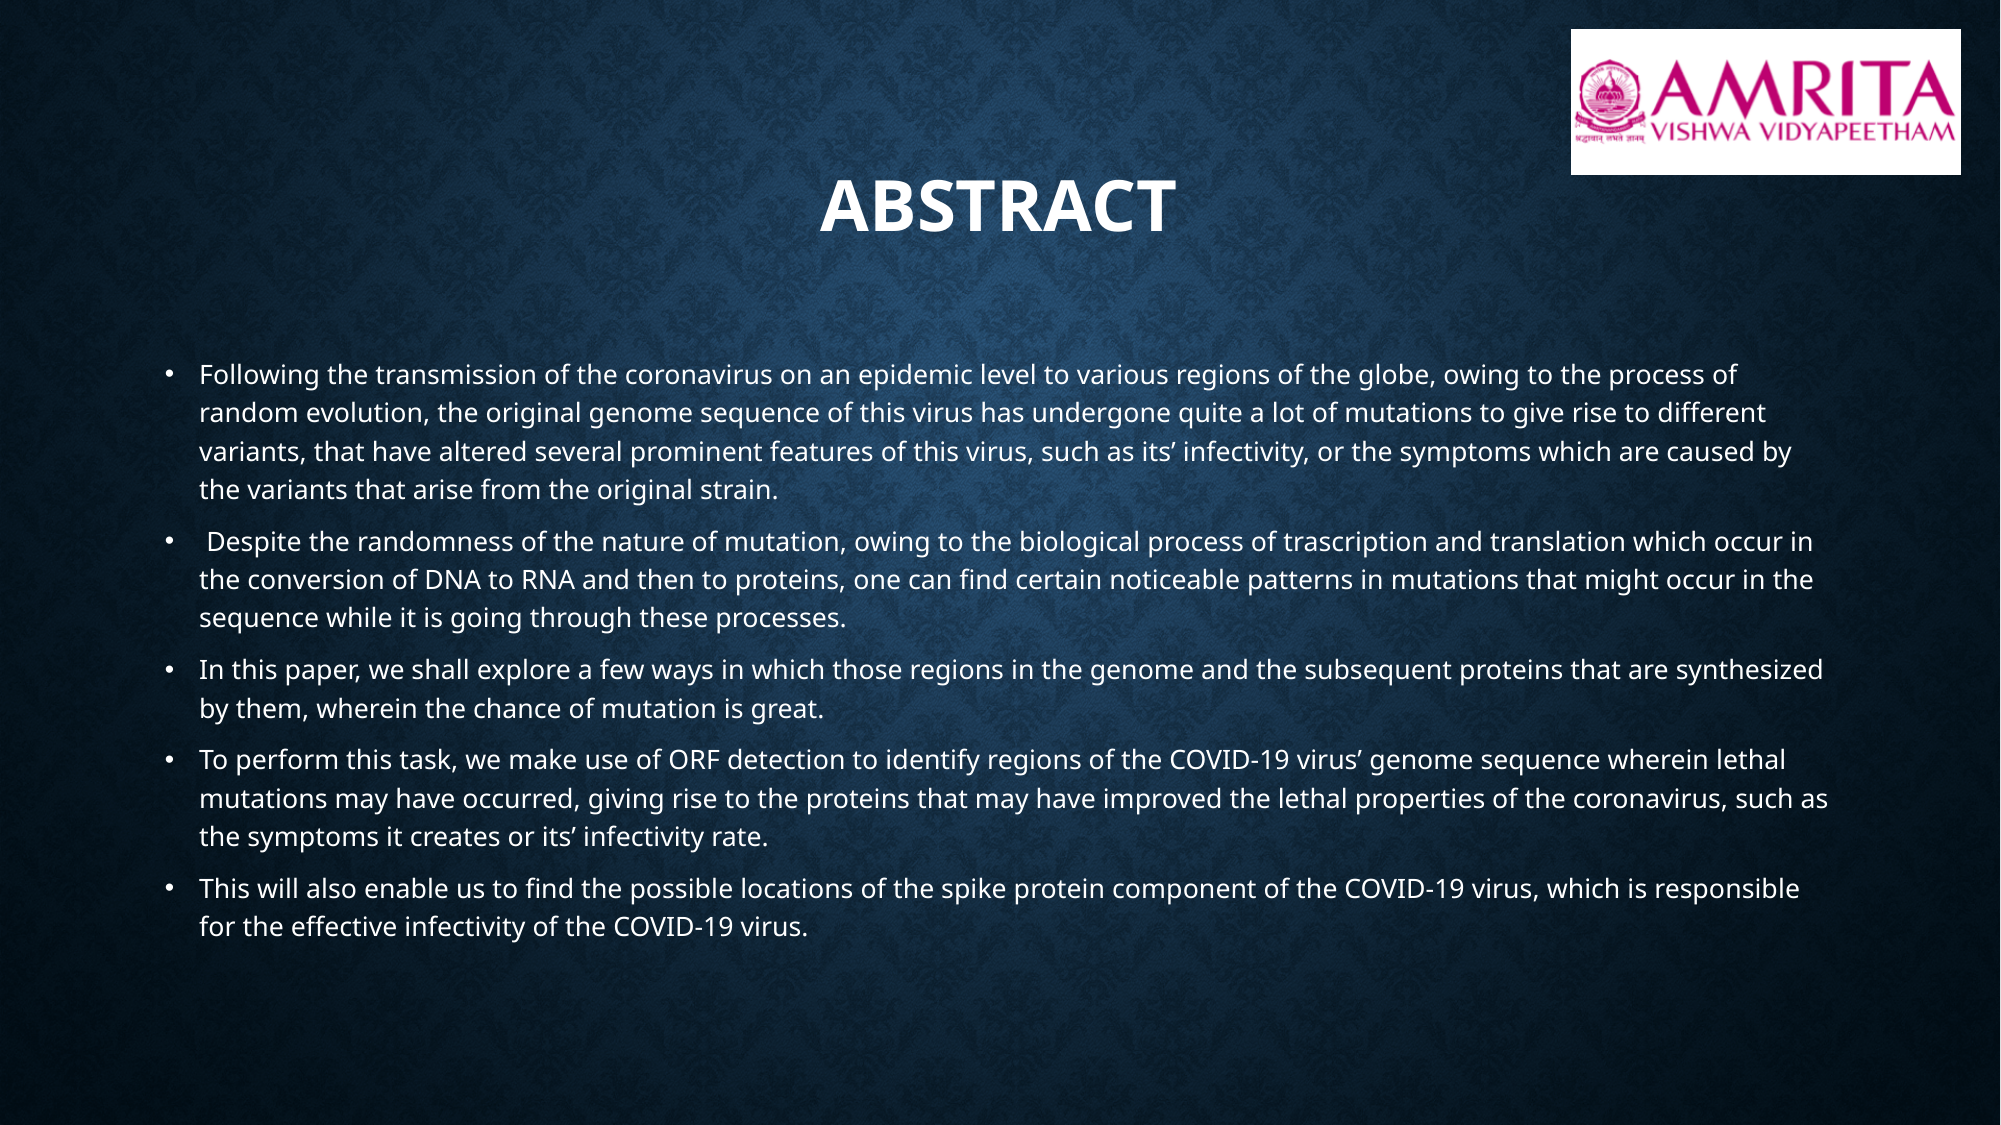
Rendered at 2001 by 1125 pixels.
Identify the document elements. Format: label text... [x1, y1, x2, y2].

list Following the transmission of the coronavirus on an epidemic level to various regions of the globe, owing to the process of random evolution, the original genome sequence of this virus has undergone quite a lot of mutations to give rise to different variants, that have altered several prominent features of this virus, such as its’ infectivity, or the symptoms which are caused by the variants that arise from the original strain. Despite the randomness of the nature of mutation, owing to the biological process of trascription and translation which occur in the conversion of DNA to RNA and then to proteins, one can find certain noticeable patterns in mutations that might occur in the sequence while it is going through these processes. In this paper, we shall explore a few ways in which those regions in the genome and the subsequent proteins that are synthesized by them, wherein the chance of mutation is great. To perform this task, we make use of ORF detection to identify regions of the COVID-19 virus’ genome sequence wherein lethal mutations may have occurred, giving rise to the proteins that may have improved the lethal properties of the coronavirus, such as the symptoms it creates or its’ infectivity rate. This will also enable us to find the possible locations of the spike protein component of the COVID-19 virus, which is responsible for the effective infectivity of the COVID-19 virus. [149, 343, 1849, 950]
picture [1570, 29, 1961, 176]
title ABSTRACT [149, 99, 1849, 318]
